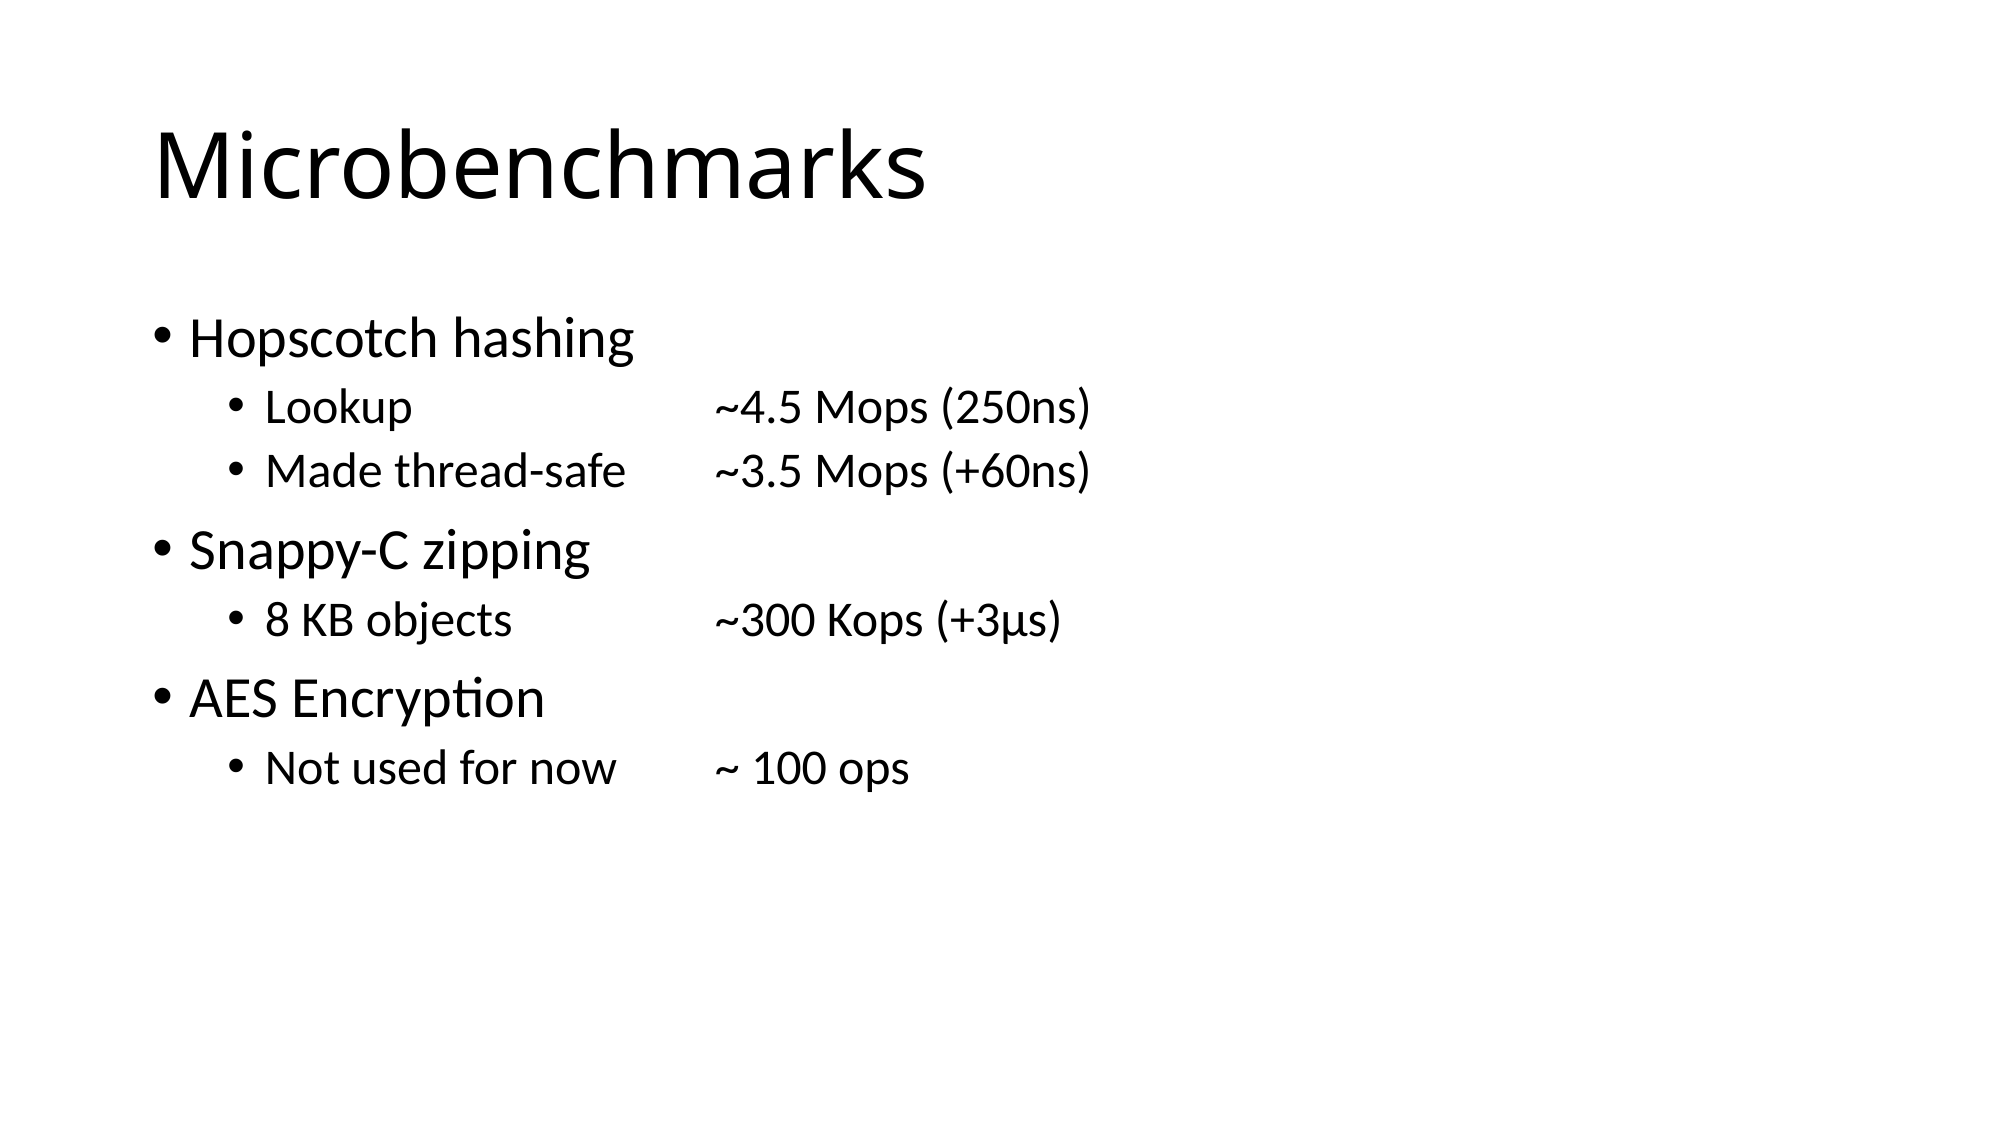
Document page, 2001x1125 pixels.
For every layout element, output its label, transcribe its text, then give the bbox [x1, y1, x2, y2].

title Microbenchmarks [137, 59, 1863, 278]
list Hopscotch hashing Lookup ~4.5 Mops (250ns) Made thread-safe ~3.5 Mops (+60ns) Snappy-C zipping 8 KB objects ~300 Kops (+3µs) AES Encryption Not used for now ~ 100 ops [137, 299, 1863, 1014]
